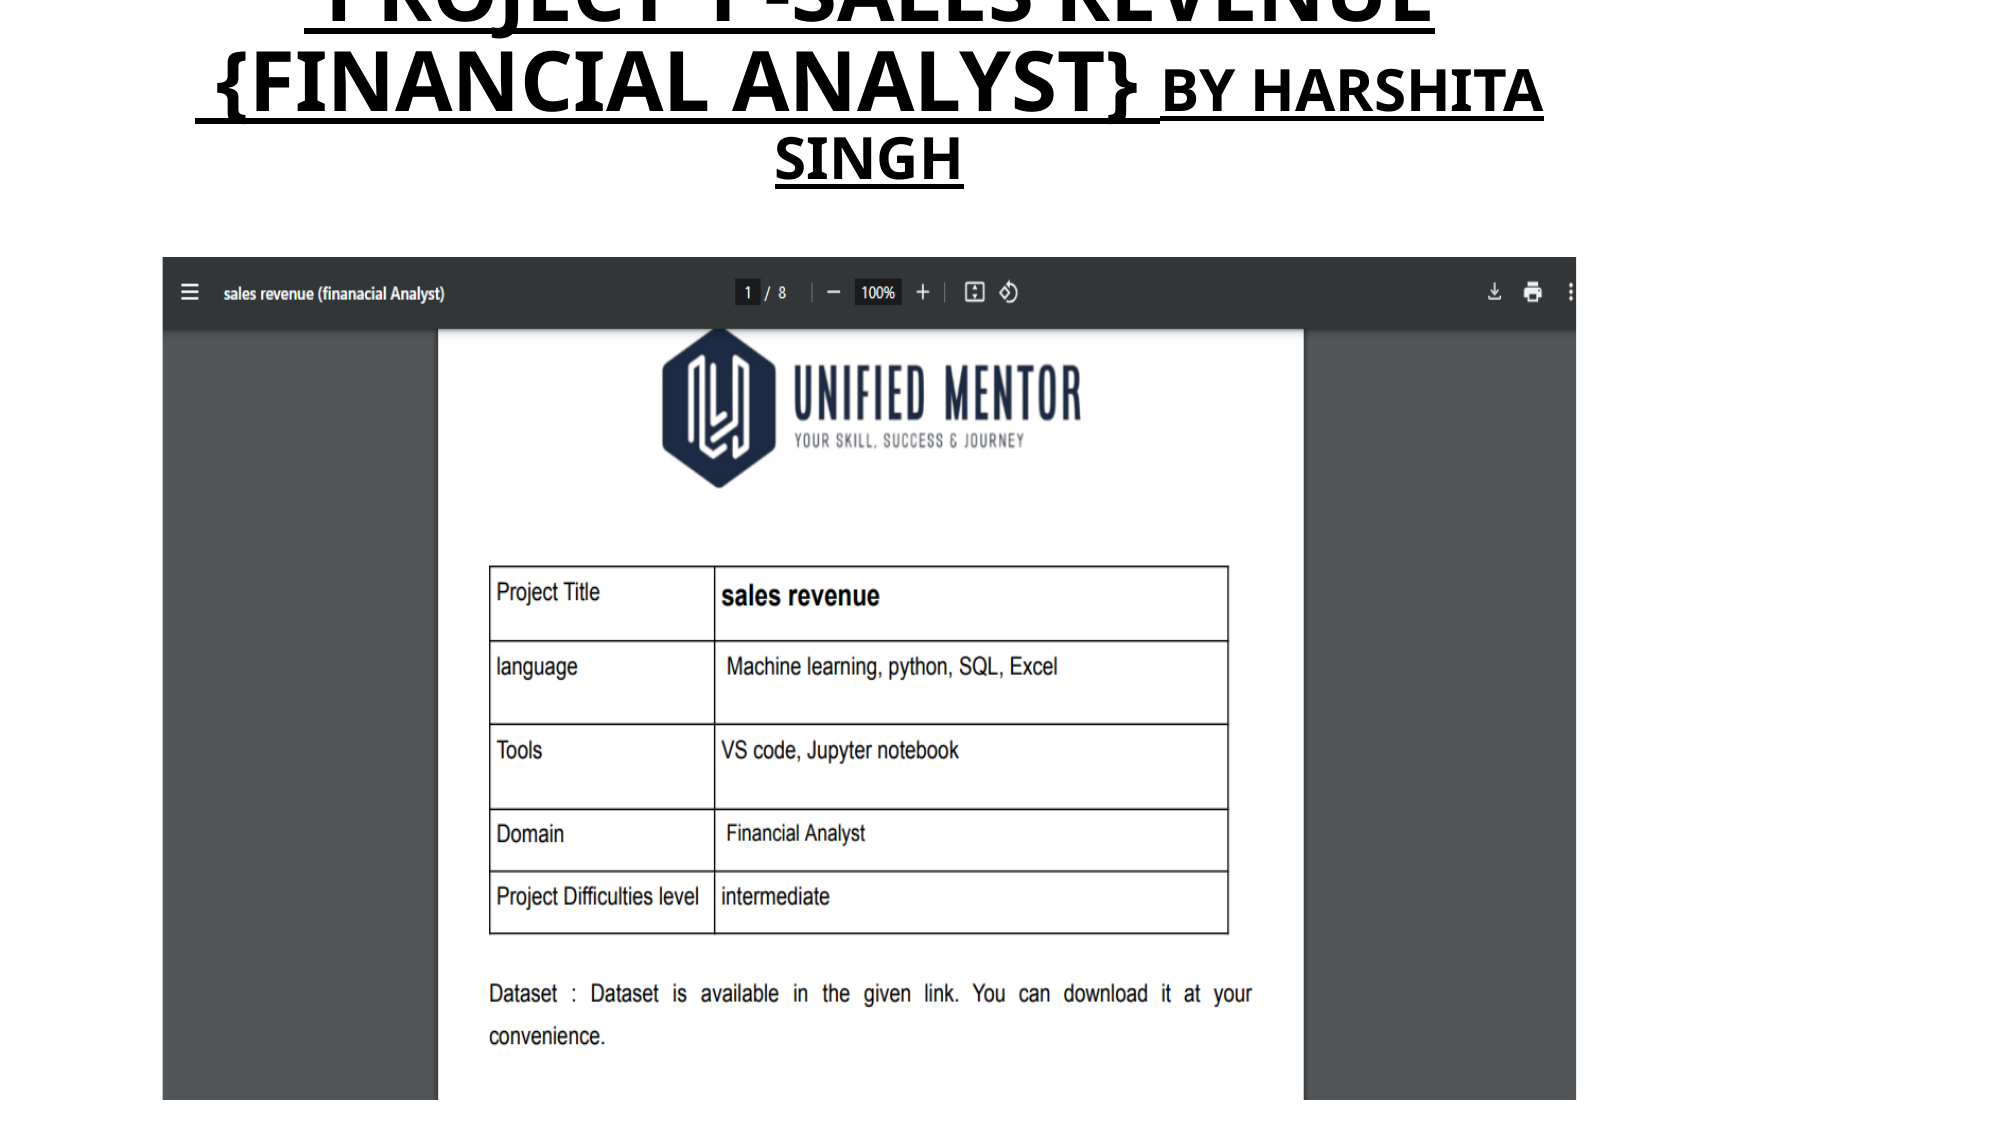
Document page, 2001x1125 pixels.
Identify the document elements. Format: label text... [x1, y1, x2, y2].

picture [162, 257, 1577, 1100]
title PROJECT 1 -SALES REVENUE {FINANCIAL ANALYST} BY HARSHITA SINGH [133, 0, 1606, 201]
